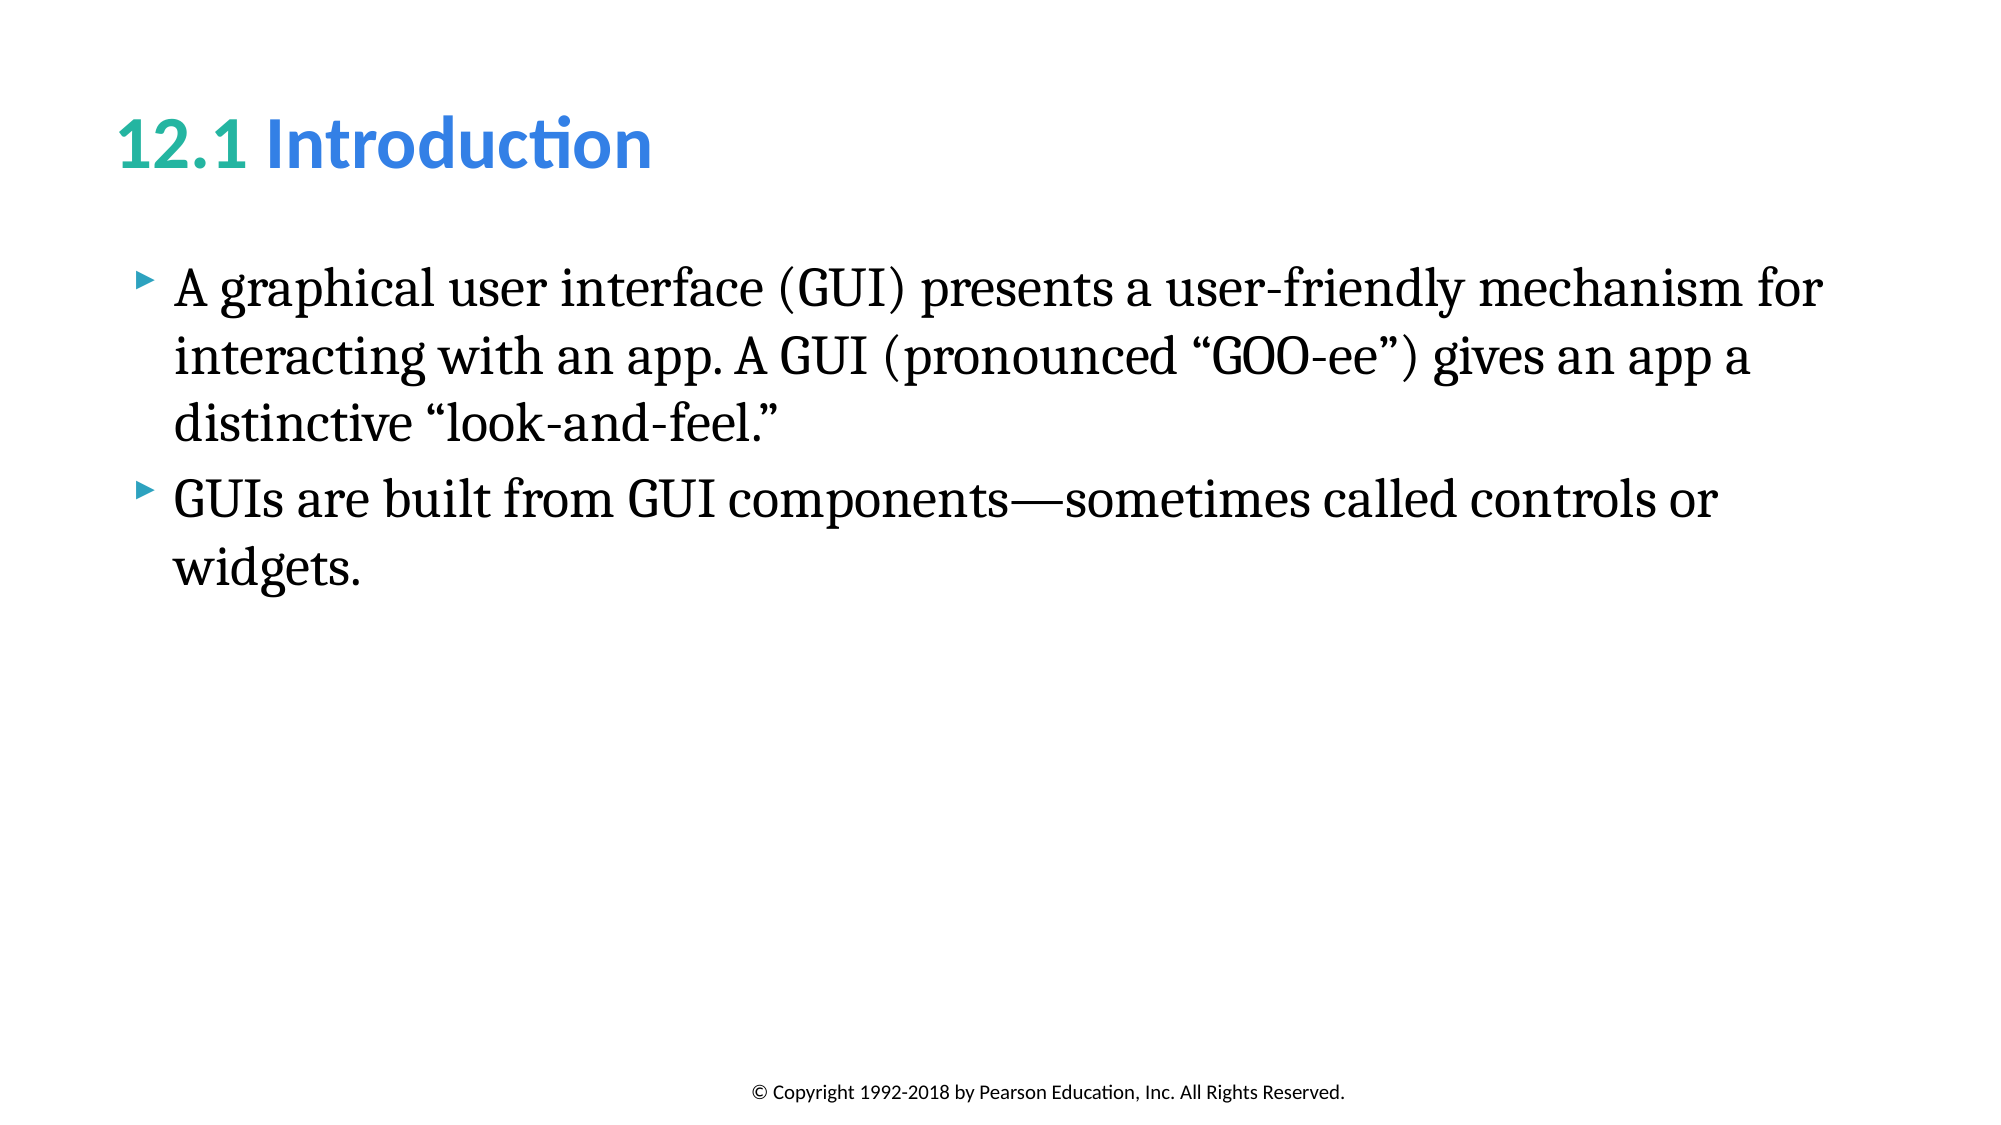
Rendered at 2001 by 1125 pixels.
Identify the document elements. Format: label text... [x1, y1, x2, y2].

list A graphical user interface (GUI) presents a user-friendly mechanism for interacting with an app. A GUI (pronounced “GOO-ee”) gives an app a distinctive “look-and-feel.” GUIs are built from GUI components—sometimes called controls or widgets. [99, 242, 1900, 986]
footer © Copyright 1992-2018 by Pearson Education, Inc. All Rights Reserved. [736, 1051, 1892, 1112]
title 12.1 Introduction [99, 45, 1900, 233]
